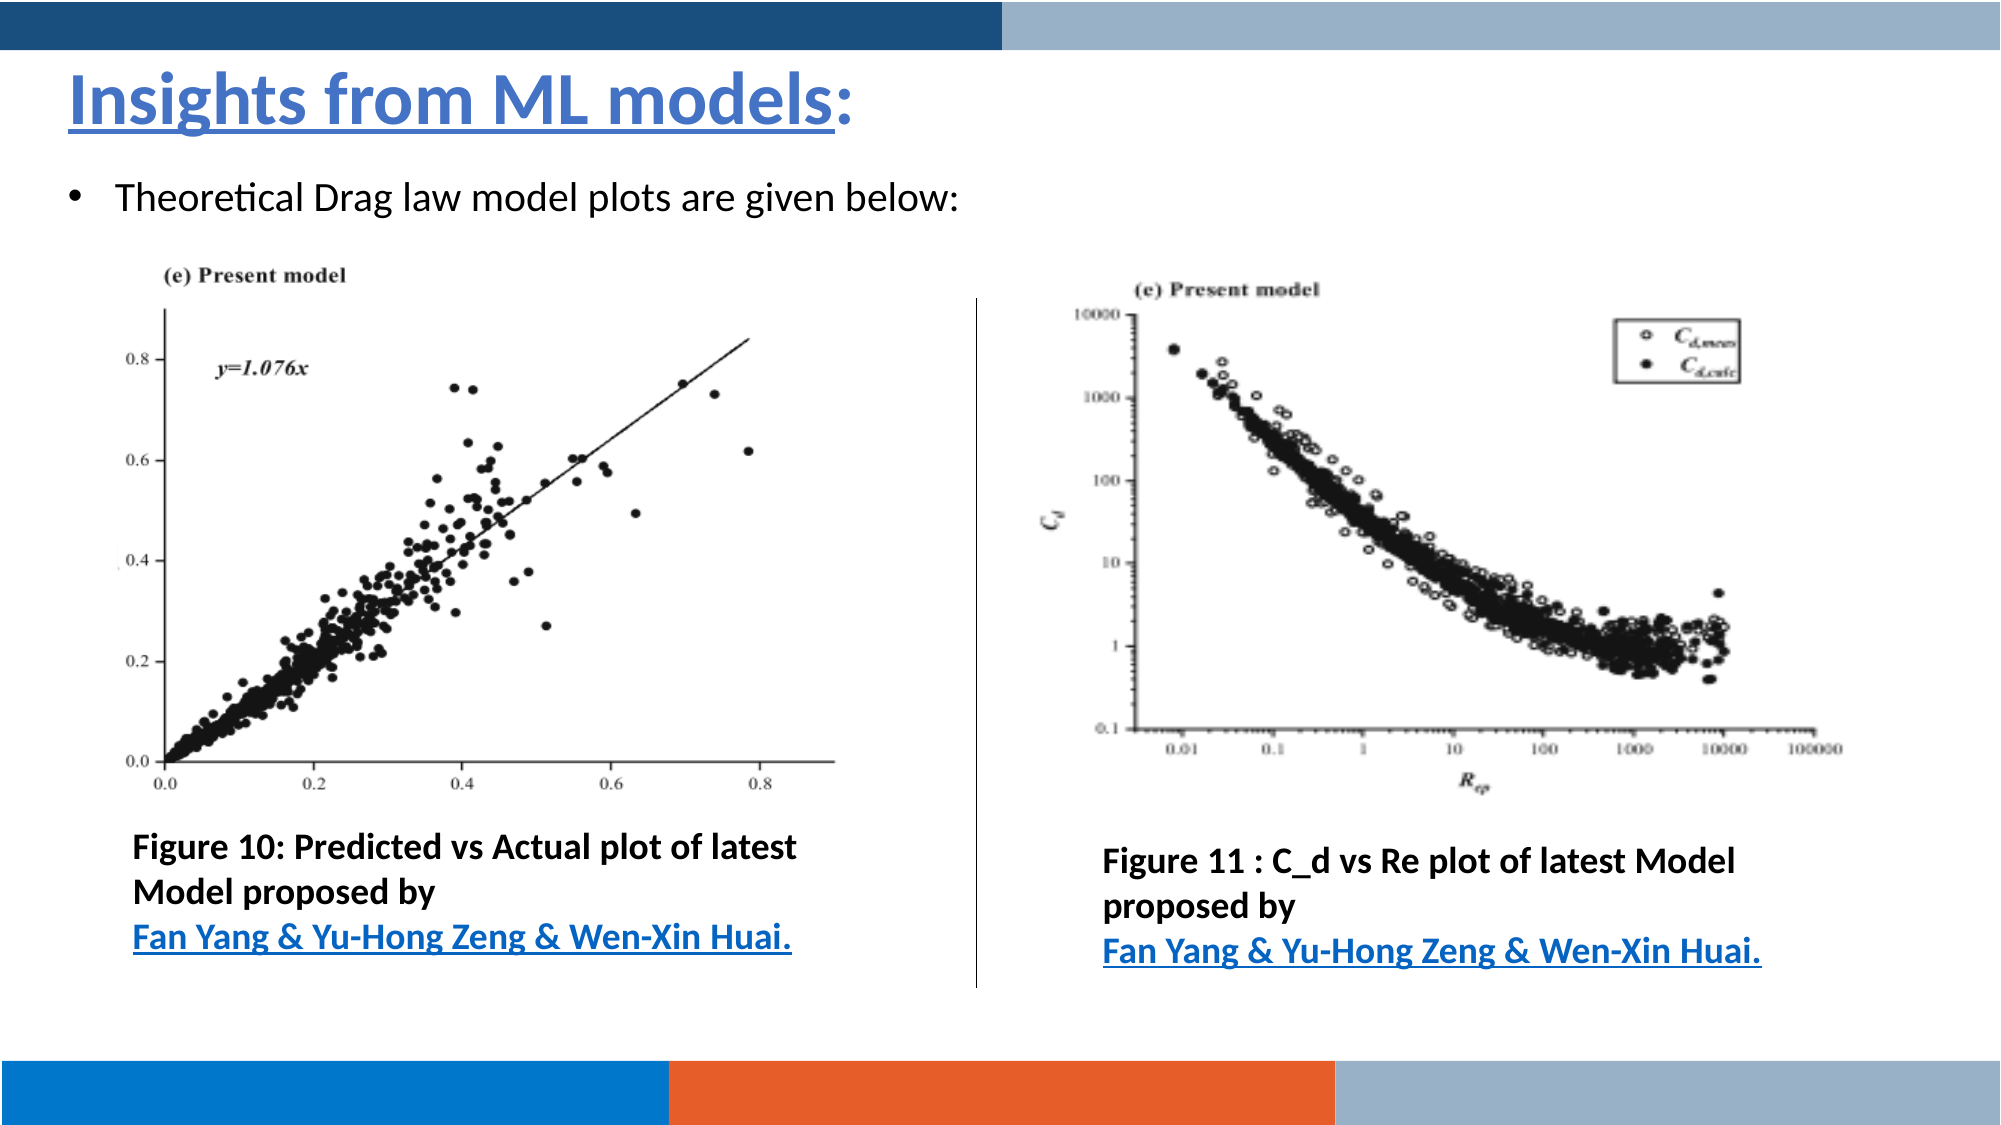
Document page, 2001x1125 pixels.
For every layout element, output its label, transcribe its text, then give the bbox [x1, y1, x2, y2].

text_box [2, 1060, 2000, 1125]
text_box Theoretical Drag law model plots are given below: [53, 137, 977, 228]
picture [1022, 253, 1876, 798]
title Insights from ML models: [53, 51, 883, 137]
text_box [0, 1, 2000, 51]
text_box Figure 11 : C_d vs Re plot of latest Model proposed by Fan Yang & Yu-Hong Zeng & Wen-Xin Huai. [1087, 828, 1846, 979]
text_box Figure 10: Predicted vs Actual plot of latest Model proposed by Fan Yang & Yu-Hong Zeng & Wen-Xin Huai. [117, 814, 822, 965]
picture [117, 240, 865, 798]
